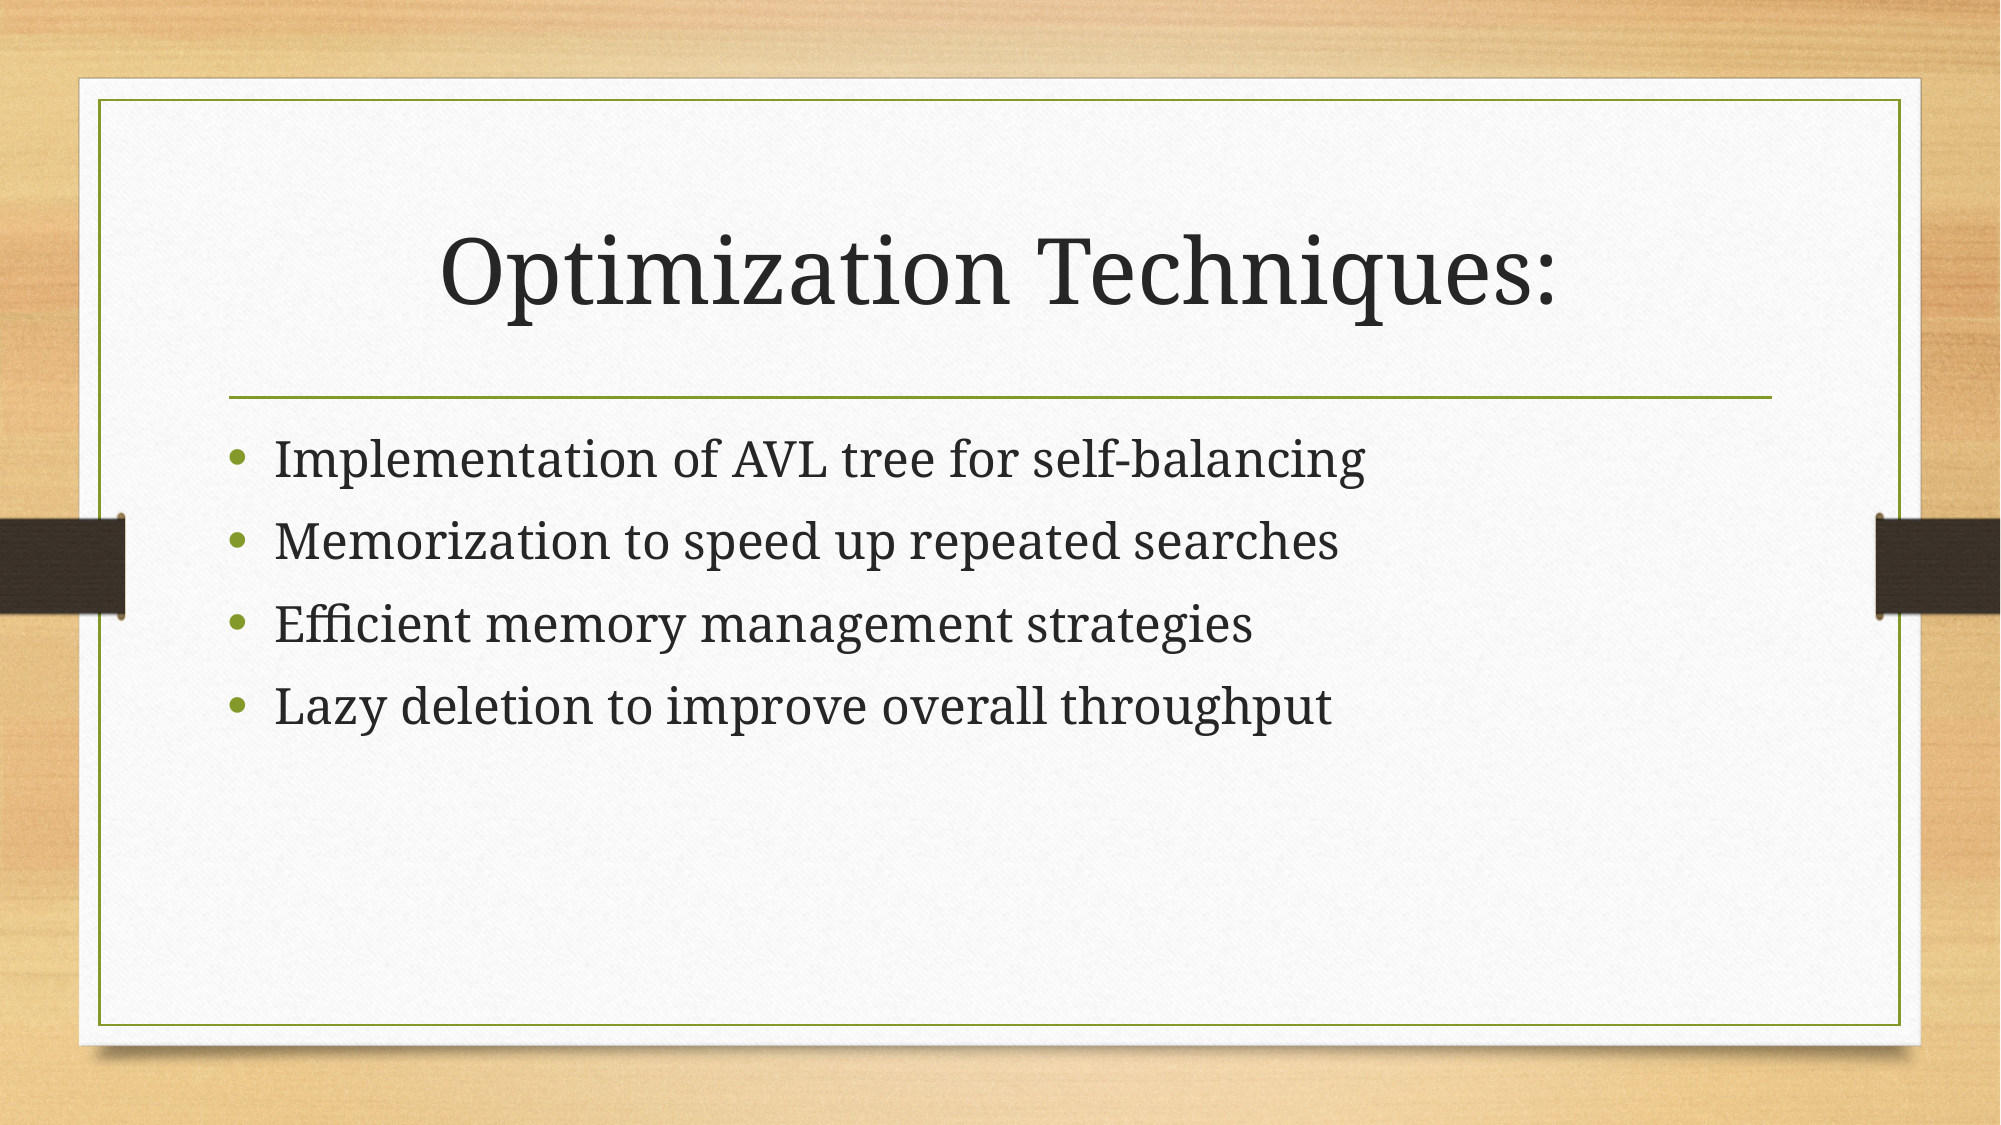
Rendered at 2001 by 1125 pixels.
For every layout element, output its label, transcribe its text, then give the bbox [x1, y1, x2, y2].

picture [0, 0, 2001, 1125]
list Implementation of AVL tree for self-balancing Memorization to speed up repeated searches Efficient memory management strategies Lazy deletion to improve overall throughput [212, 419, 1788, 964]
title Optimization Techniques: [212, 161, 1788, 375]
